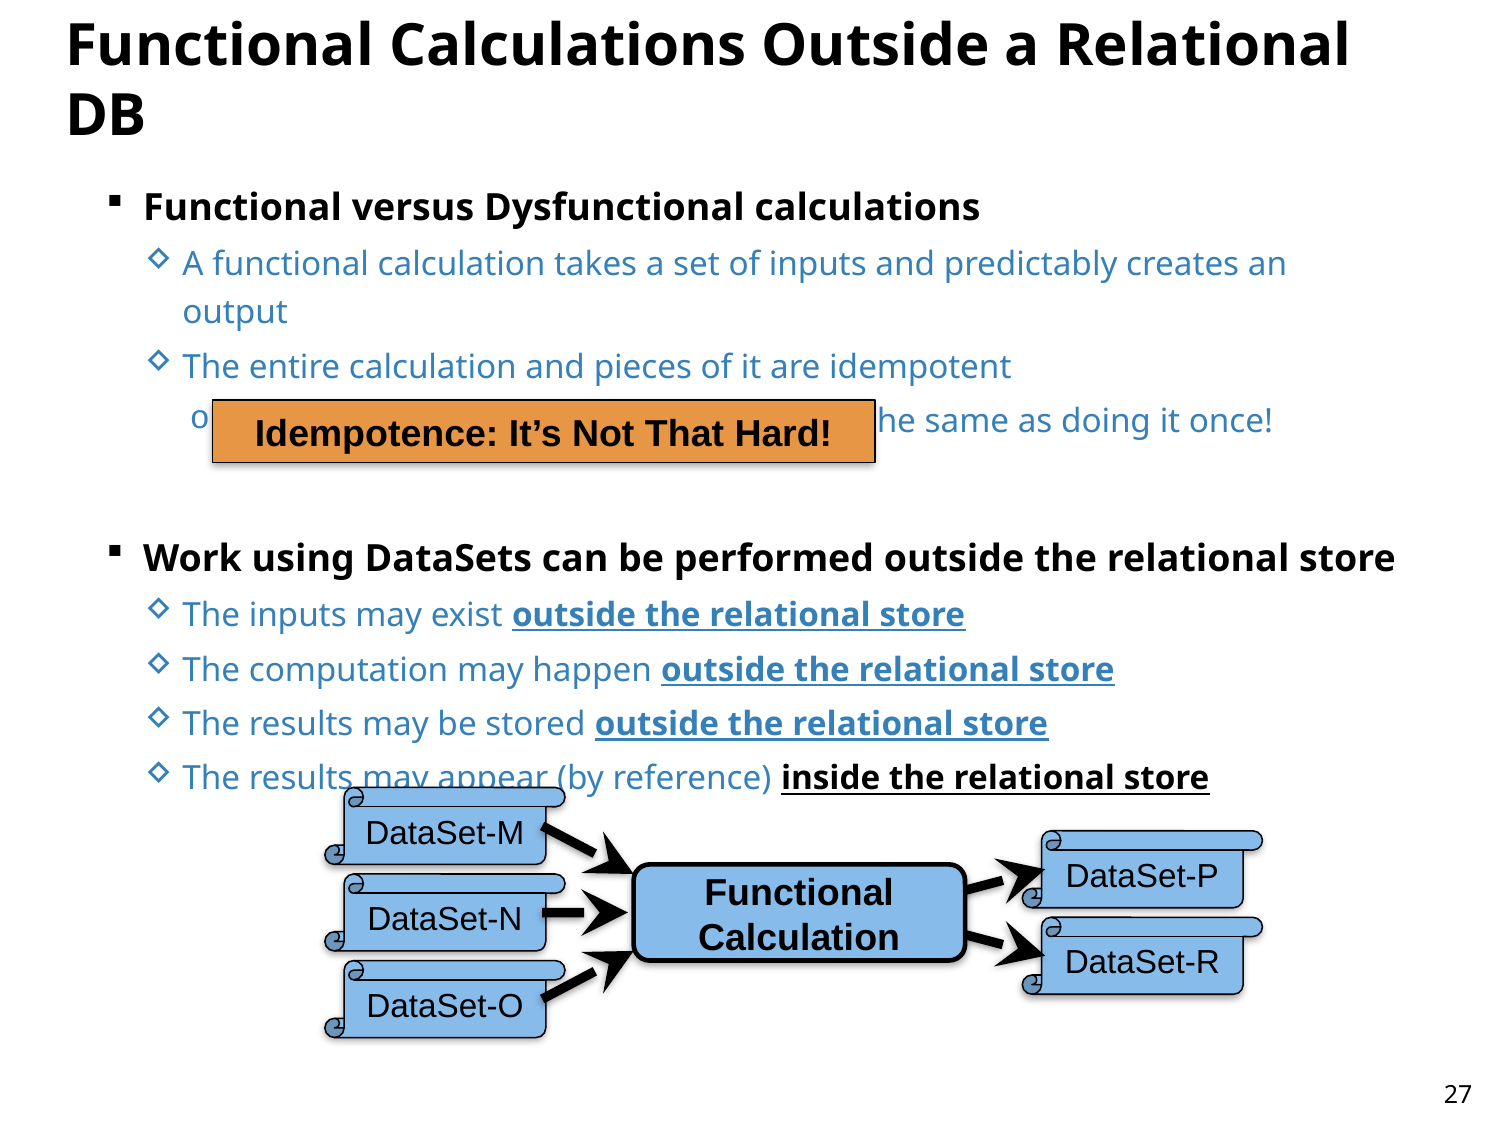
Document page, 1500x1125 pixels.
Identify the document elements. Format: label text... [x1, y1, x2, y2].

title Functional Calculations Outside a Relational DB [49, 12, 1426, 143]
text_box Idempotence: It’s Not That Hard! [212, 399, 876, 463]
slide_number 27 [1312, 1065, 1488, 1125]
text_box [324, 787, 1263, 1038]
list Functional versus Dysfunctional calculations A functional calculation takes a set of inputs and predictably creates an output The entire calculation and pieces of it are idempotent Idempotence: Doing it more than once is the same as doing it once! Work using DataSets can be performed outside the relational store The inputs may exist outside the relational store The computation may happen outside the relational store The results may be stored outside the relational store The results may appear (by reference) inside the relational store [83, 162, 1426, 1063]
